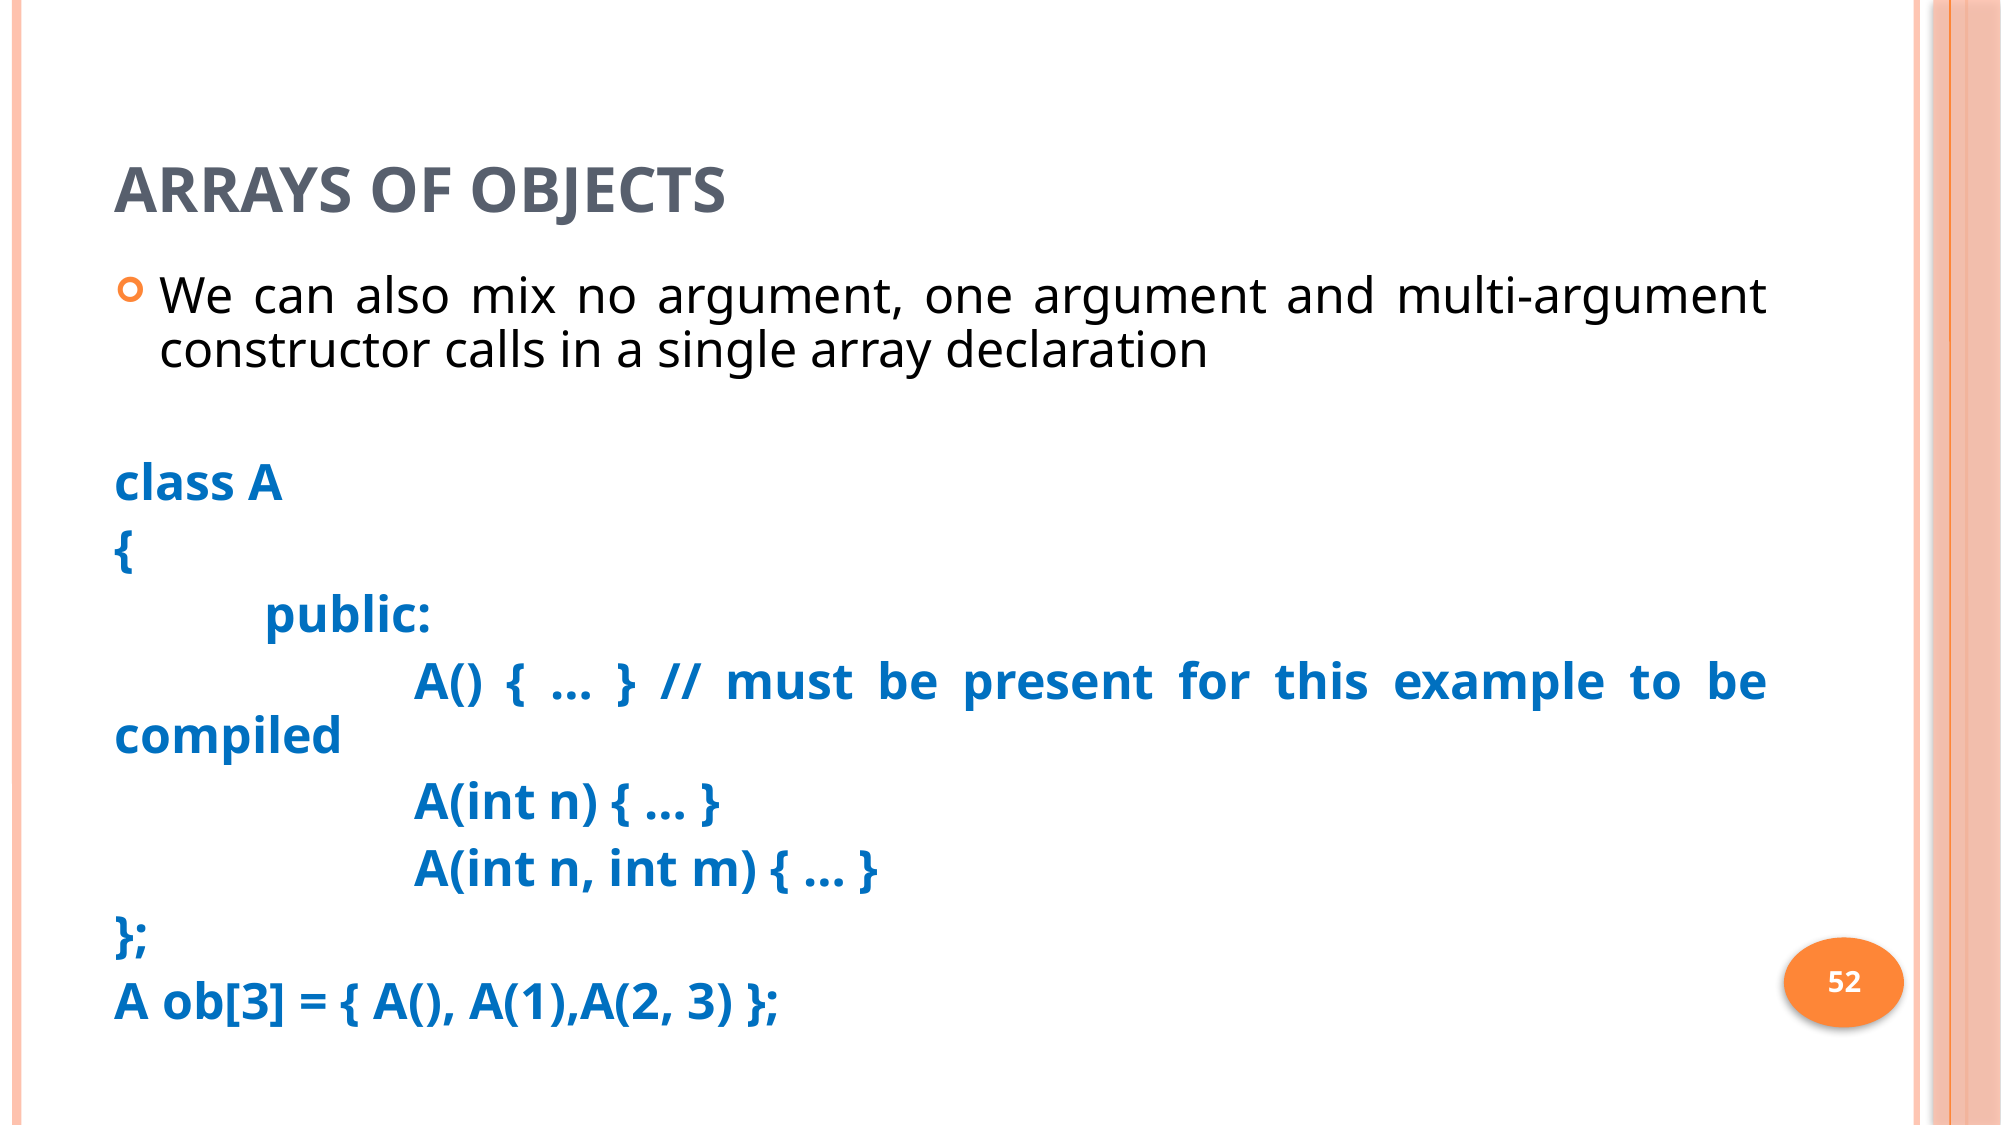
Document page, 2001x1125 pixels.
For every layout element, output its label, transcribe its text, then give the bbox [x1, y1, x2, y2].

list We can also mix no argument, one argument and multi-argument constructor calls in a single array declaration class A { public: A() { … } // must be present for this example to be compiled A(int n) { … } A(int n, int m) { … } }; A ob[3] = { A(), A(1),A(2, 3) }; [99, 262, 1784, 1062]
title Arrays of Objects [99, 45, 1784, 233]
slide_number 52 [1777, 940, 1912, 1027]
